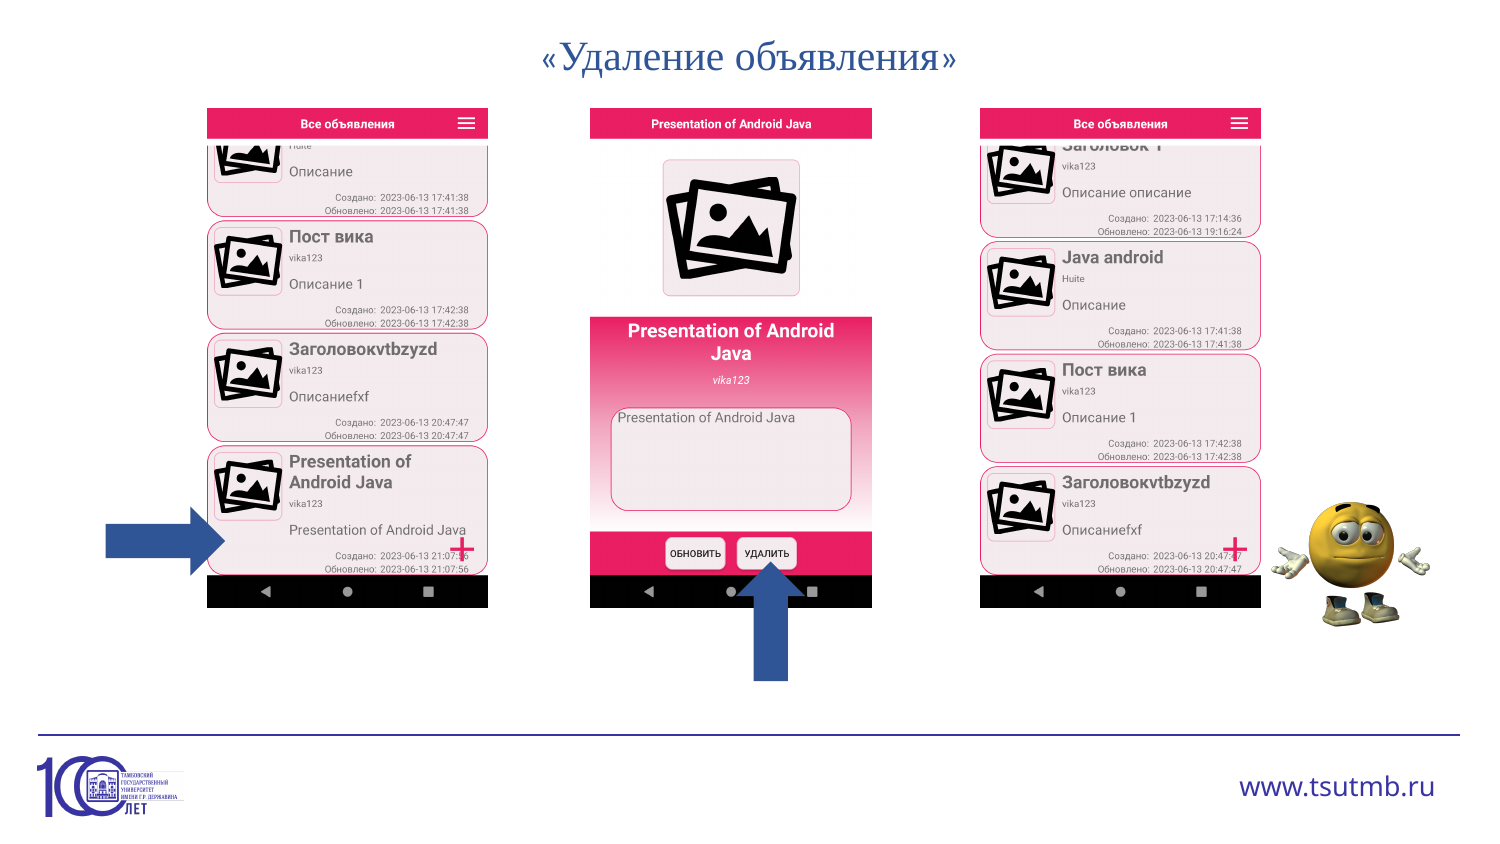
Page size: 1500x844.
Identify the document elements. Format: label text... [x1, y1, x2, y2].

text_box [105, 506, 207, 576]
text_box www.tsutmb.ru [1224, 762, 1451, 810]
picture [37, 756, 184, 817]
picture [979, 108, 1261, 608]
picture [207, 108, 488, 608]
text_box «Удаление объявления» [442, 21, 1055, 87]
text_box [753, 608, 788, 682]
picture [1270, 493, 1433, 632]
picture [590, 108, 872, 608]
